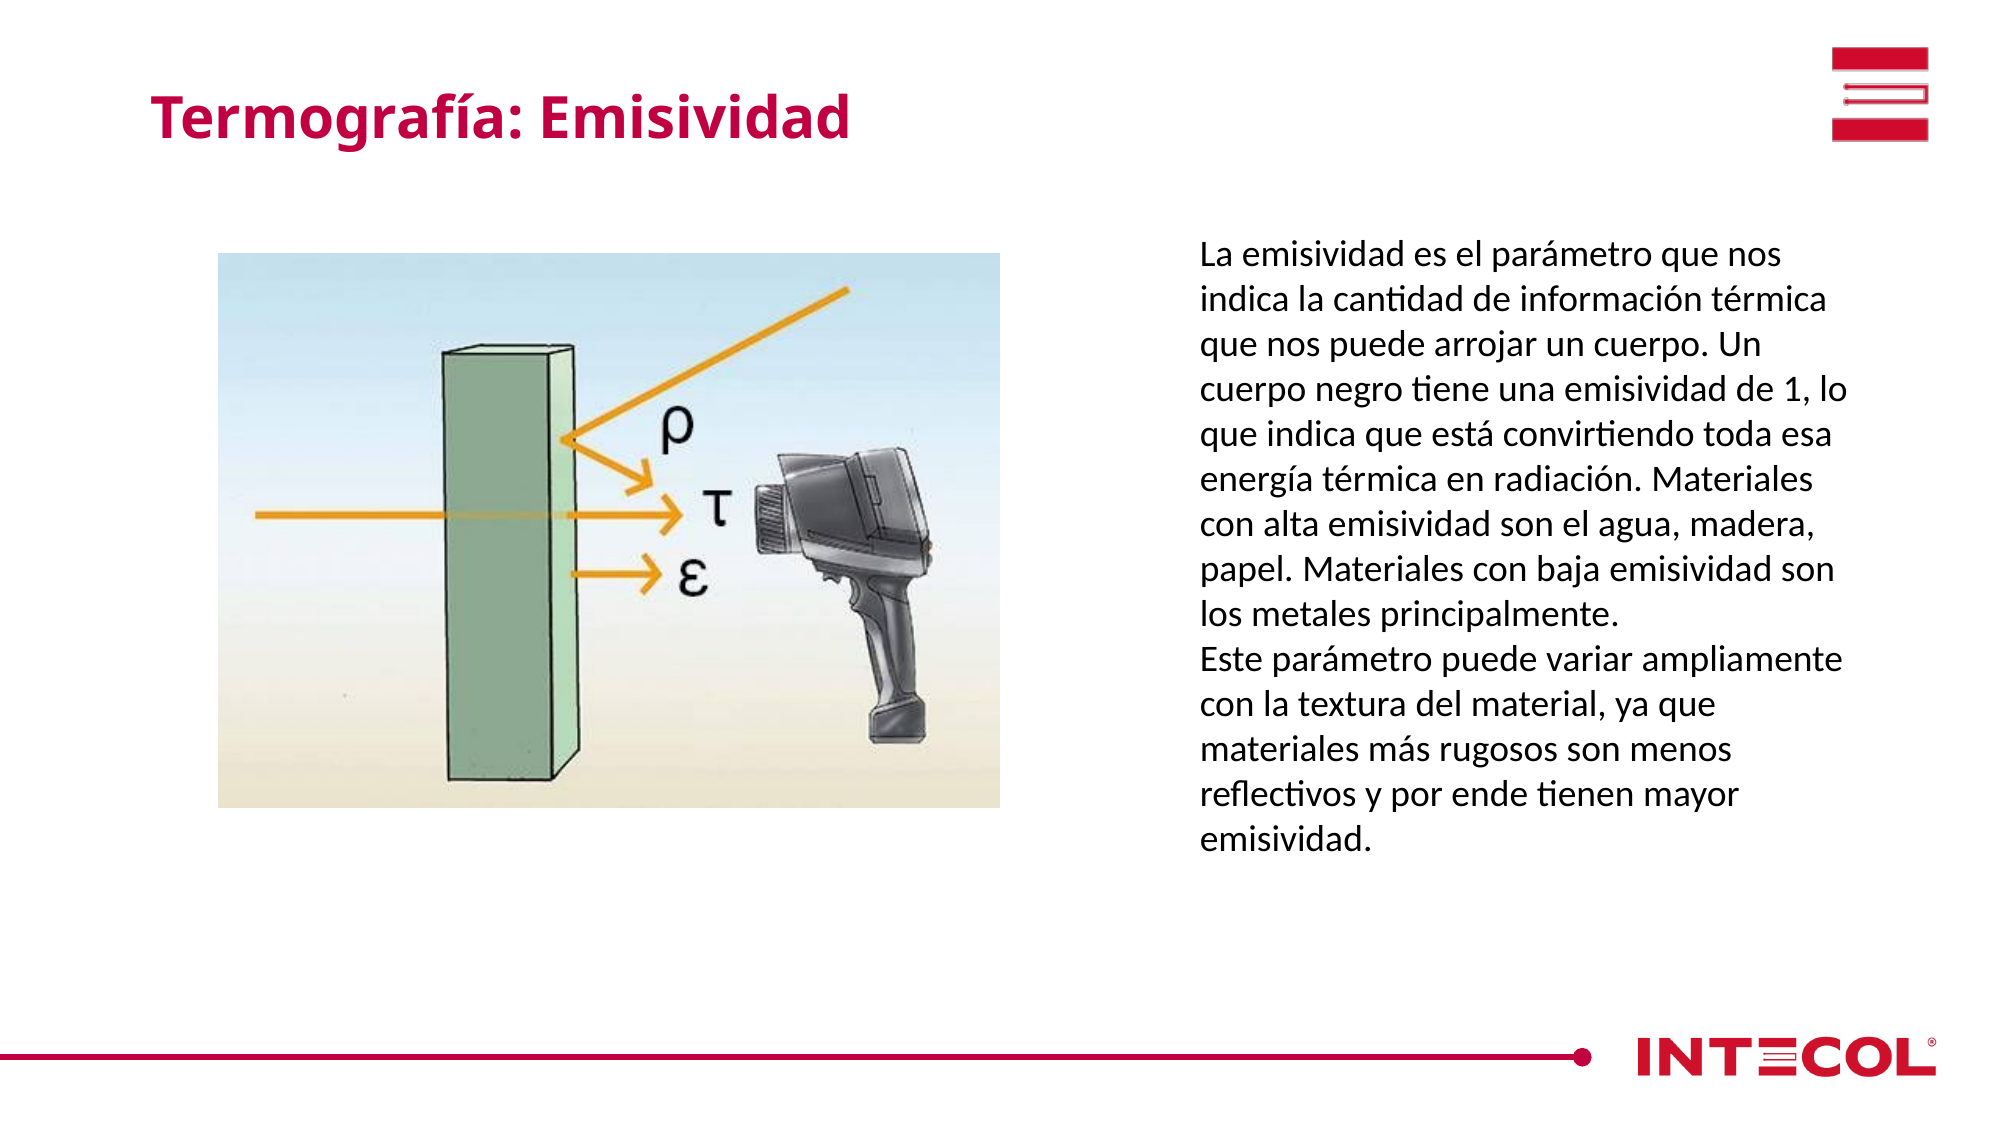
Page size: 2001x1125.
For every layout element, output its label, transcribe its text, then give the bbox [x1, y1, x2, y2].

text_box La emisividad es el parámetro que nos indica la cantidad de información térmica que nos puede arrojar un cuerpo. Un cuerpo negro tiene una emisividad de 1, lo que indica que está convirtiendo toda esa energía térmica en radiación. Materiales con alta emisividad son el agua, madera, papel. Materiales con baja emisividad son los metales principalmente. Este parámetro puede variar ampliamente con la textura del material, ya que materiales más rugosos son menos reflectivos y por ende tienen mayor emisividad. [1185, 221, 1880, 866]
picture [218, 253, 1000, 808]
picture [1631, 1024, 1945, 1090]
picture [1787, 0, 1974, 186]
